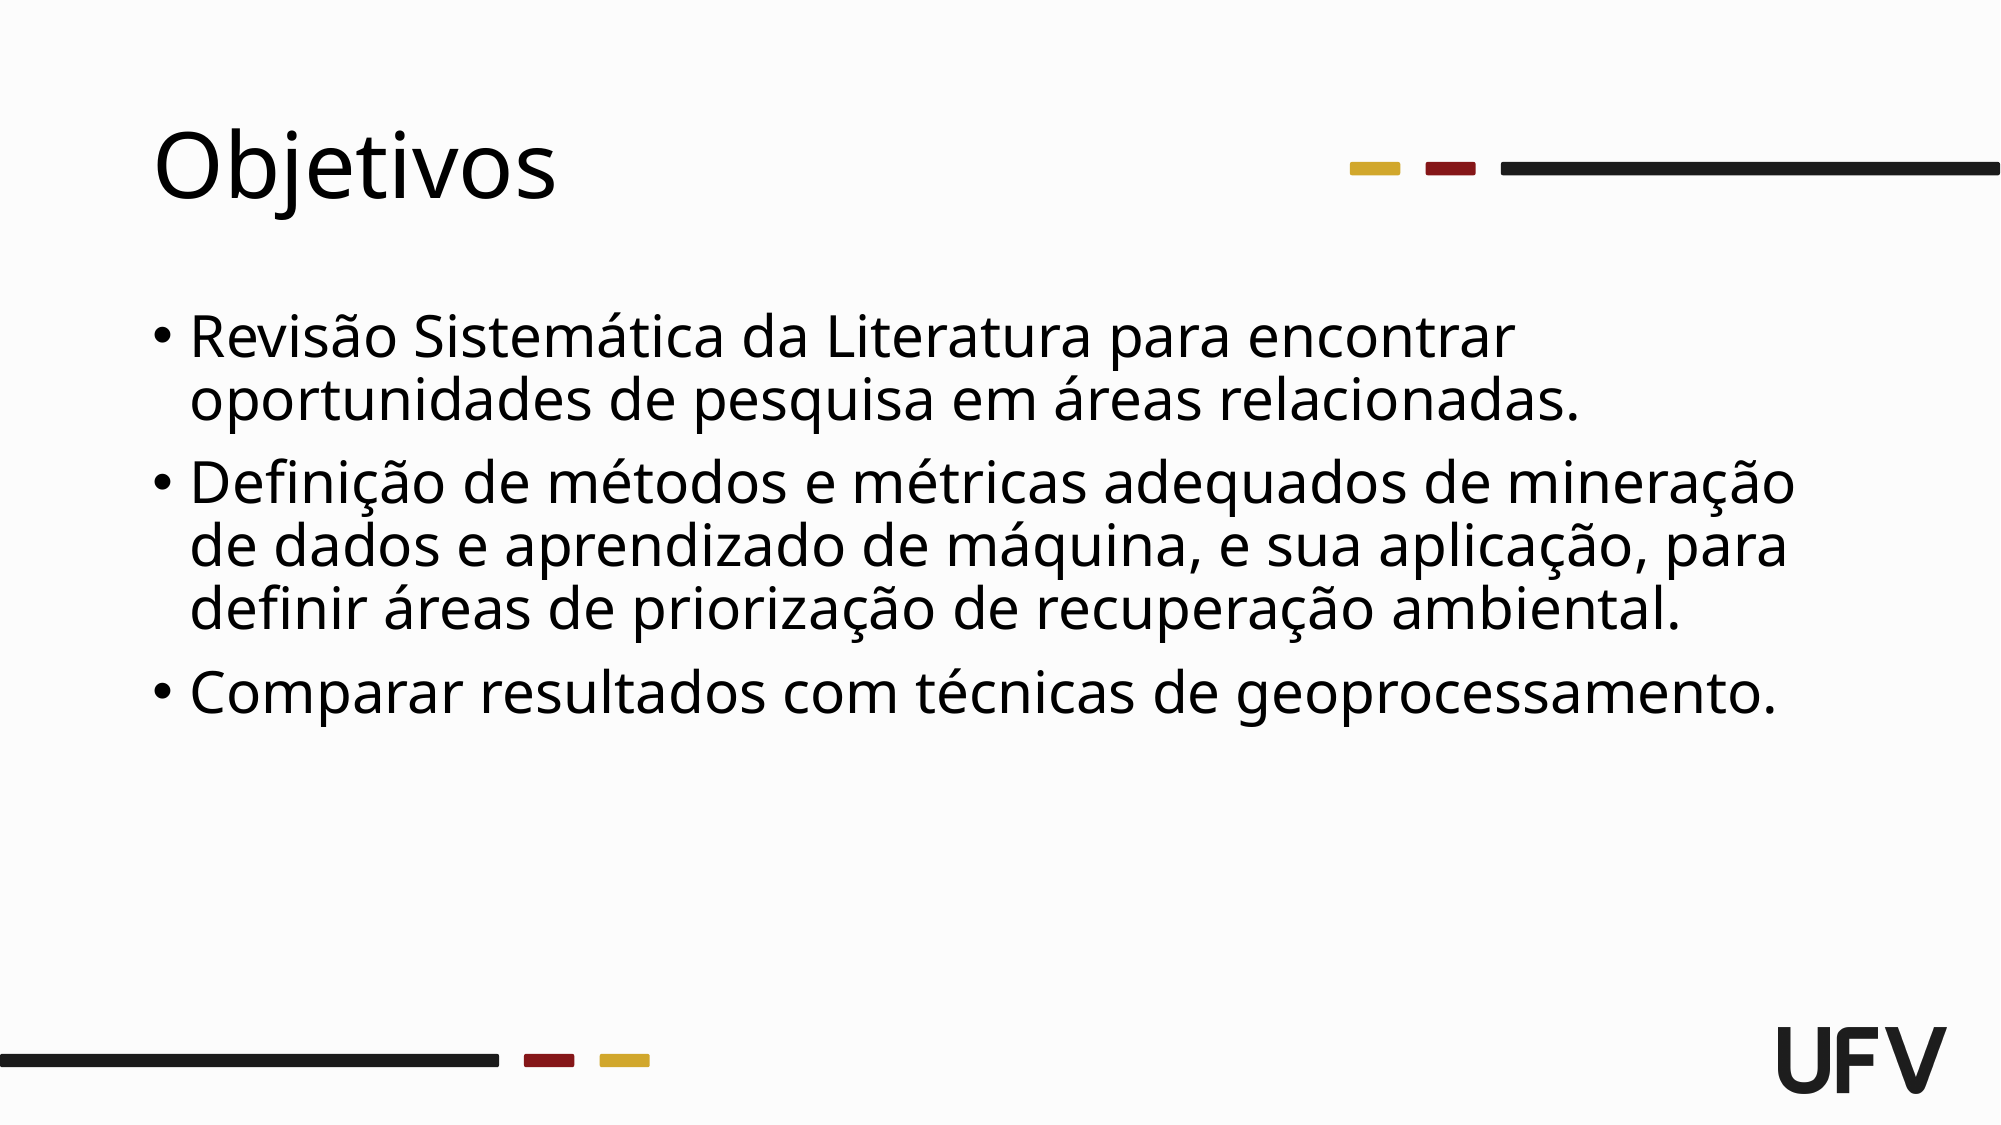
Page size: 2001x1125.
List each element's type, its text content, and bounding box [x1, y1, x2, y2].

list Revisão Sistemática da Literatura para encontrar oportunidades de pesquisa em áreas relacionadas. Definição de métodos e métricas adequados de mineração de dados e aprendizado de máquina, e sua aplicação, para definir áreas de priorização de recuperação ambiental. Comparar resultados com técnicas de geoprocessamento. [137, 299, 1863, 1014]
picture [1778, 1027, 1947, 1094]
title Objetivos [137, 59, 1350, 278]
